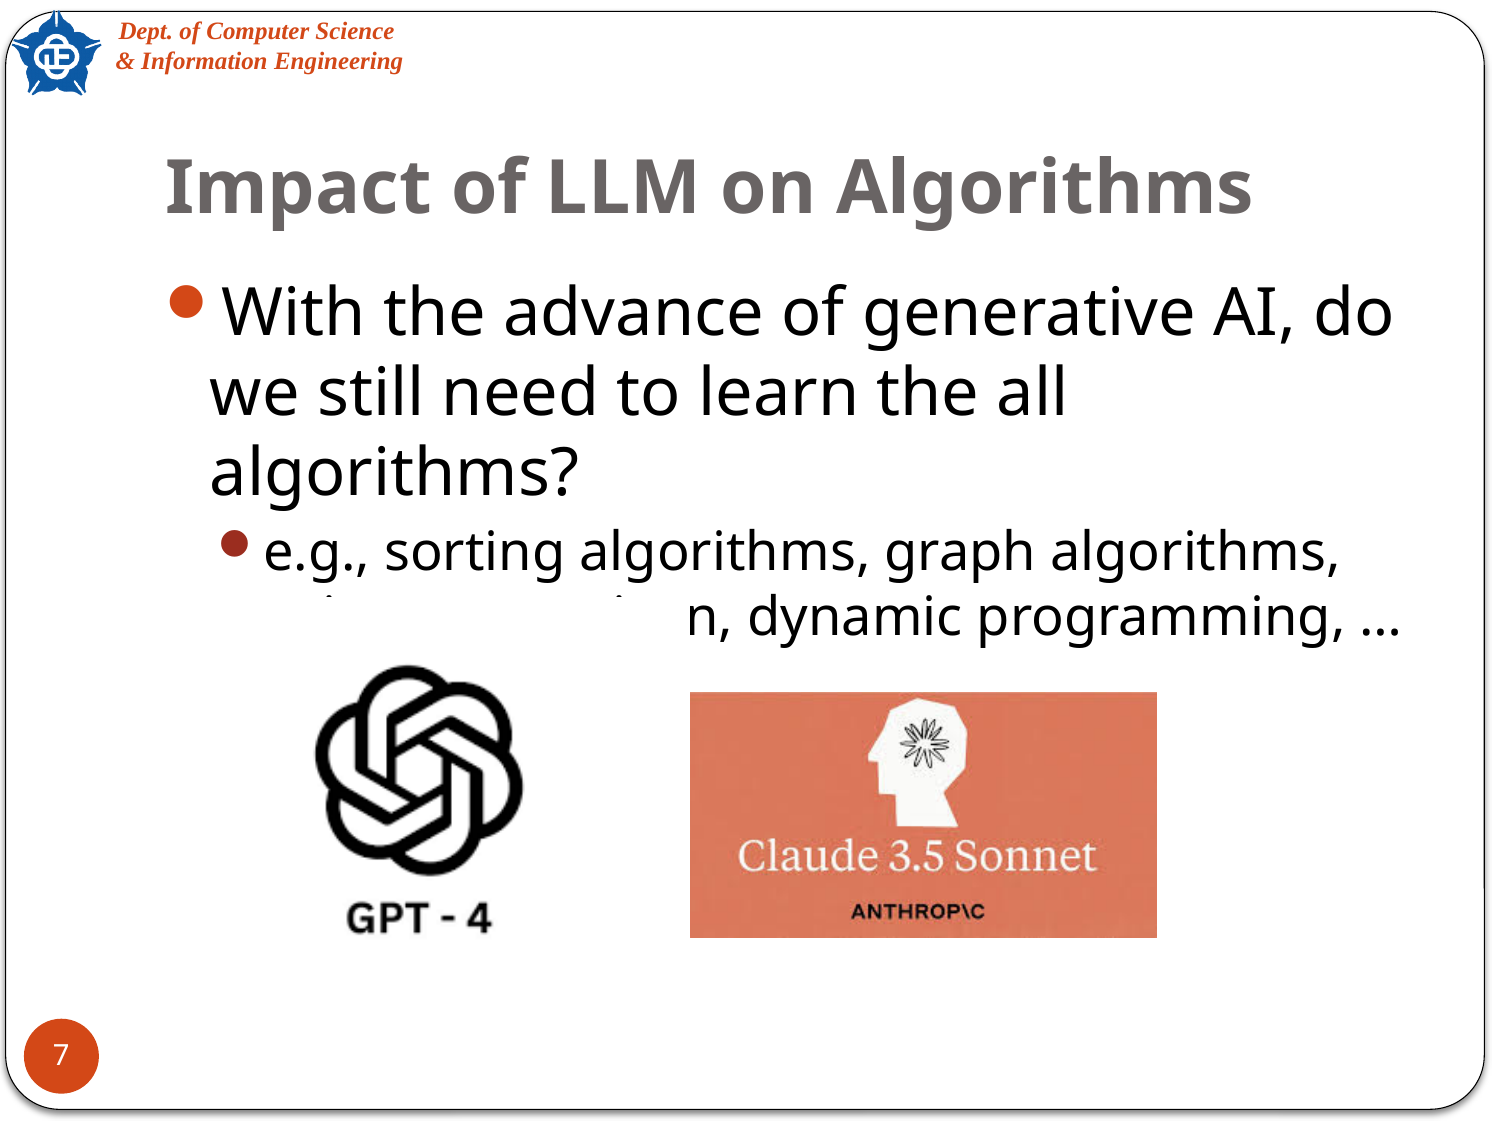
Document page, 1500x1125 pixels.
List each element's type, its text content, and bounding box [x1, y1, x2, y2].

title Impact of LLM on Algorithms [149, 76, 1426, 244]
picture [149, 597, 1157, 1003]
picture [0, 0, 113, 103]
list With the advance of generative AI, do we still need to learn the all algorithms? e.g., sorting algorithms, graph algorithms, string comparison, dynamic programming, … [149, 261, 1426, 1012]
slide_number 7 [23, 1018, 99, 1094]
